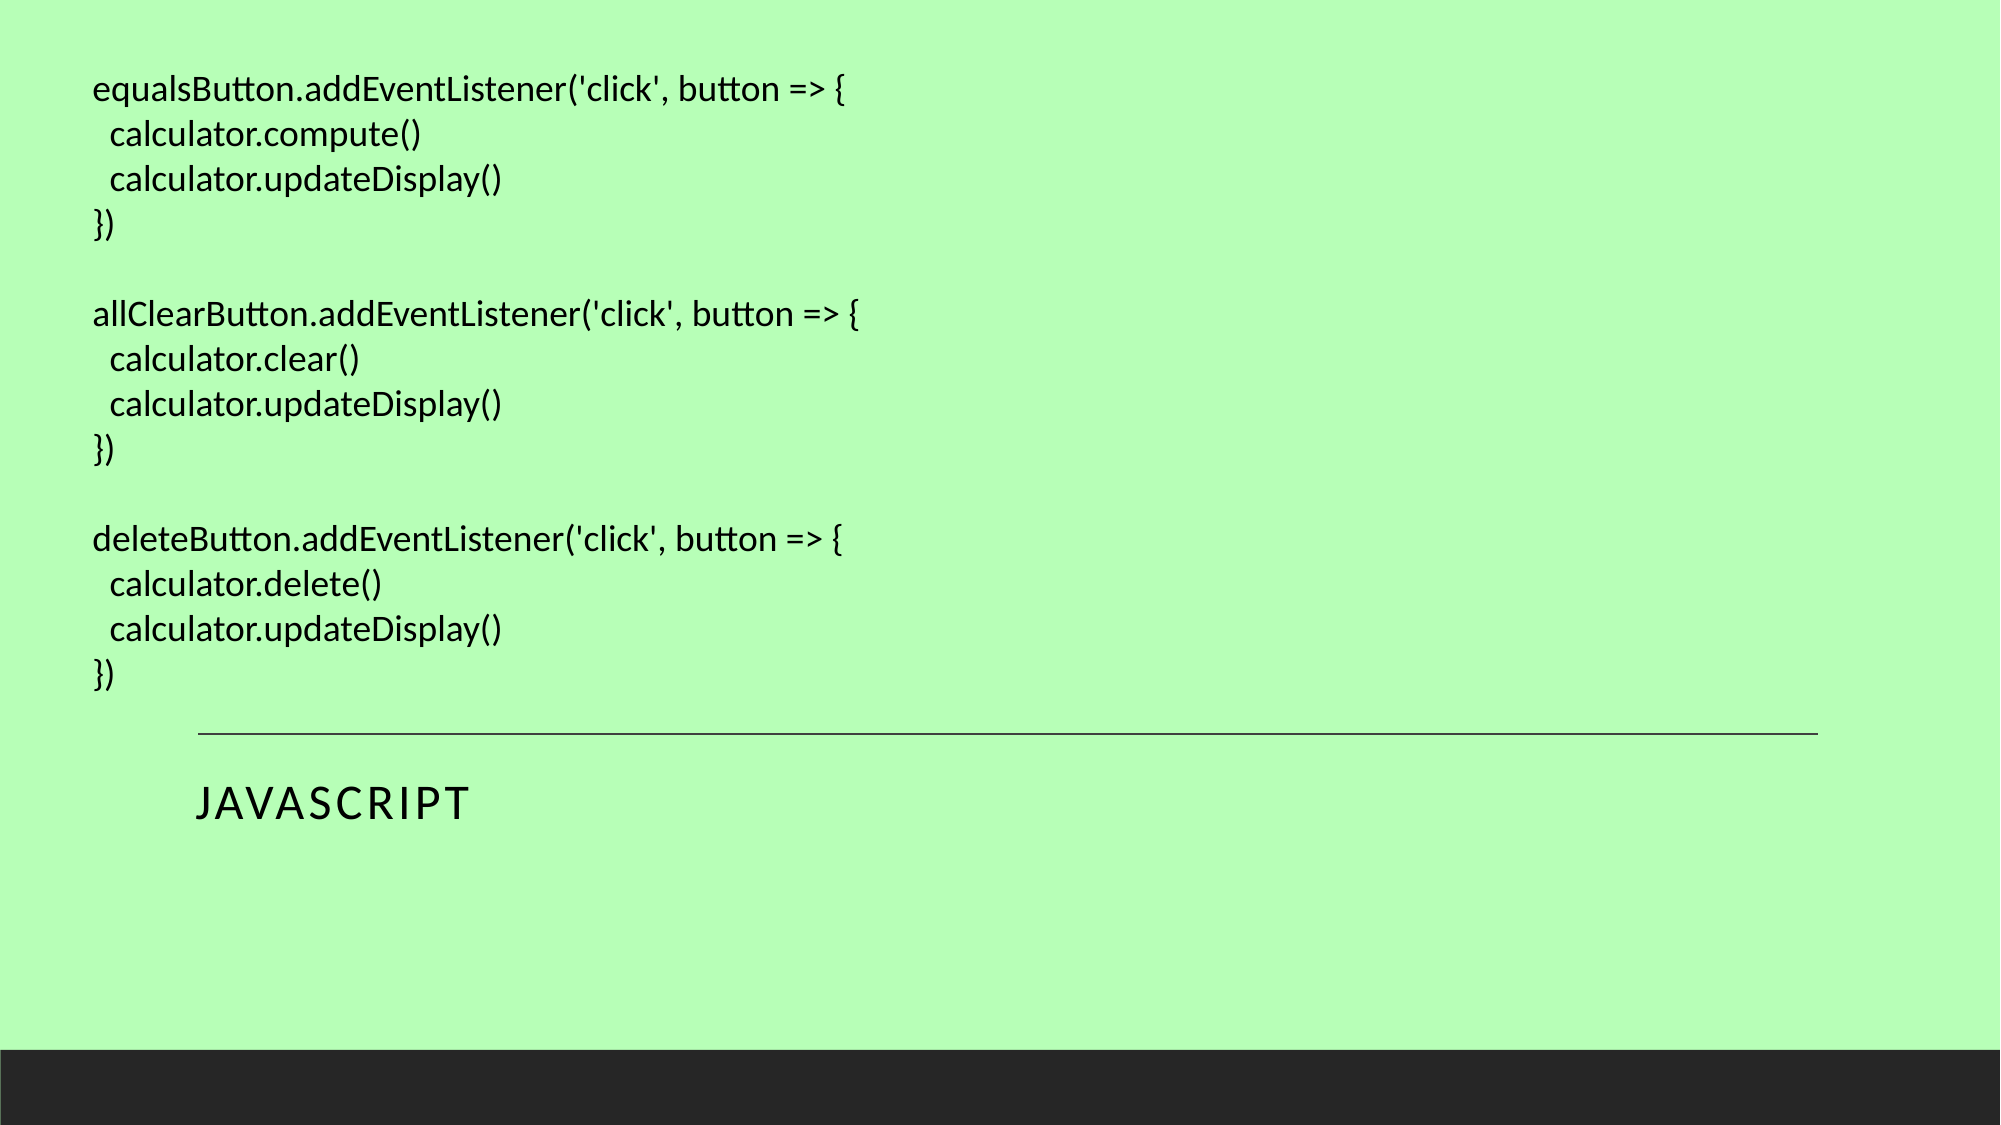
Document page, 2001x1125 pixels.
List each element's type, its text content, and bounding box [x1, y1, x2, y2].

subtitle JavaScript [180, 761, 1831, 950]
text_box equalsButton.addEventListener('click', button => { calculator.compute() calculator.updateDisplay() }) allClearButton.addEventListener('click', button => { calculator.clear() calculator.updateDisplay() }) deleteButton.addEventListener('click', button => { calculator.delete() calculator.updateDisplay() }) [77, 56, 1078, 702]
